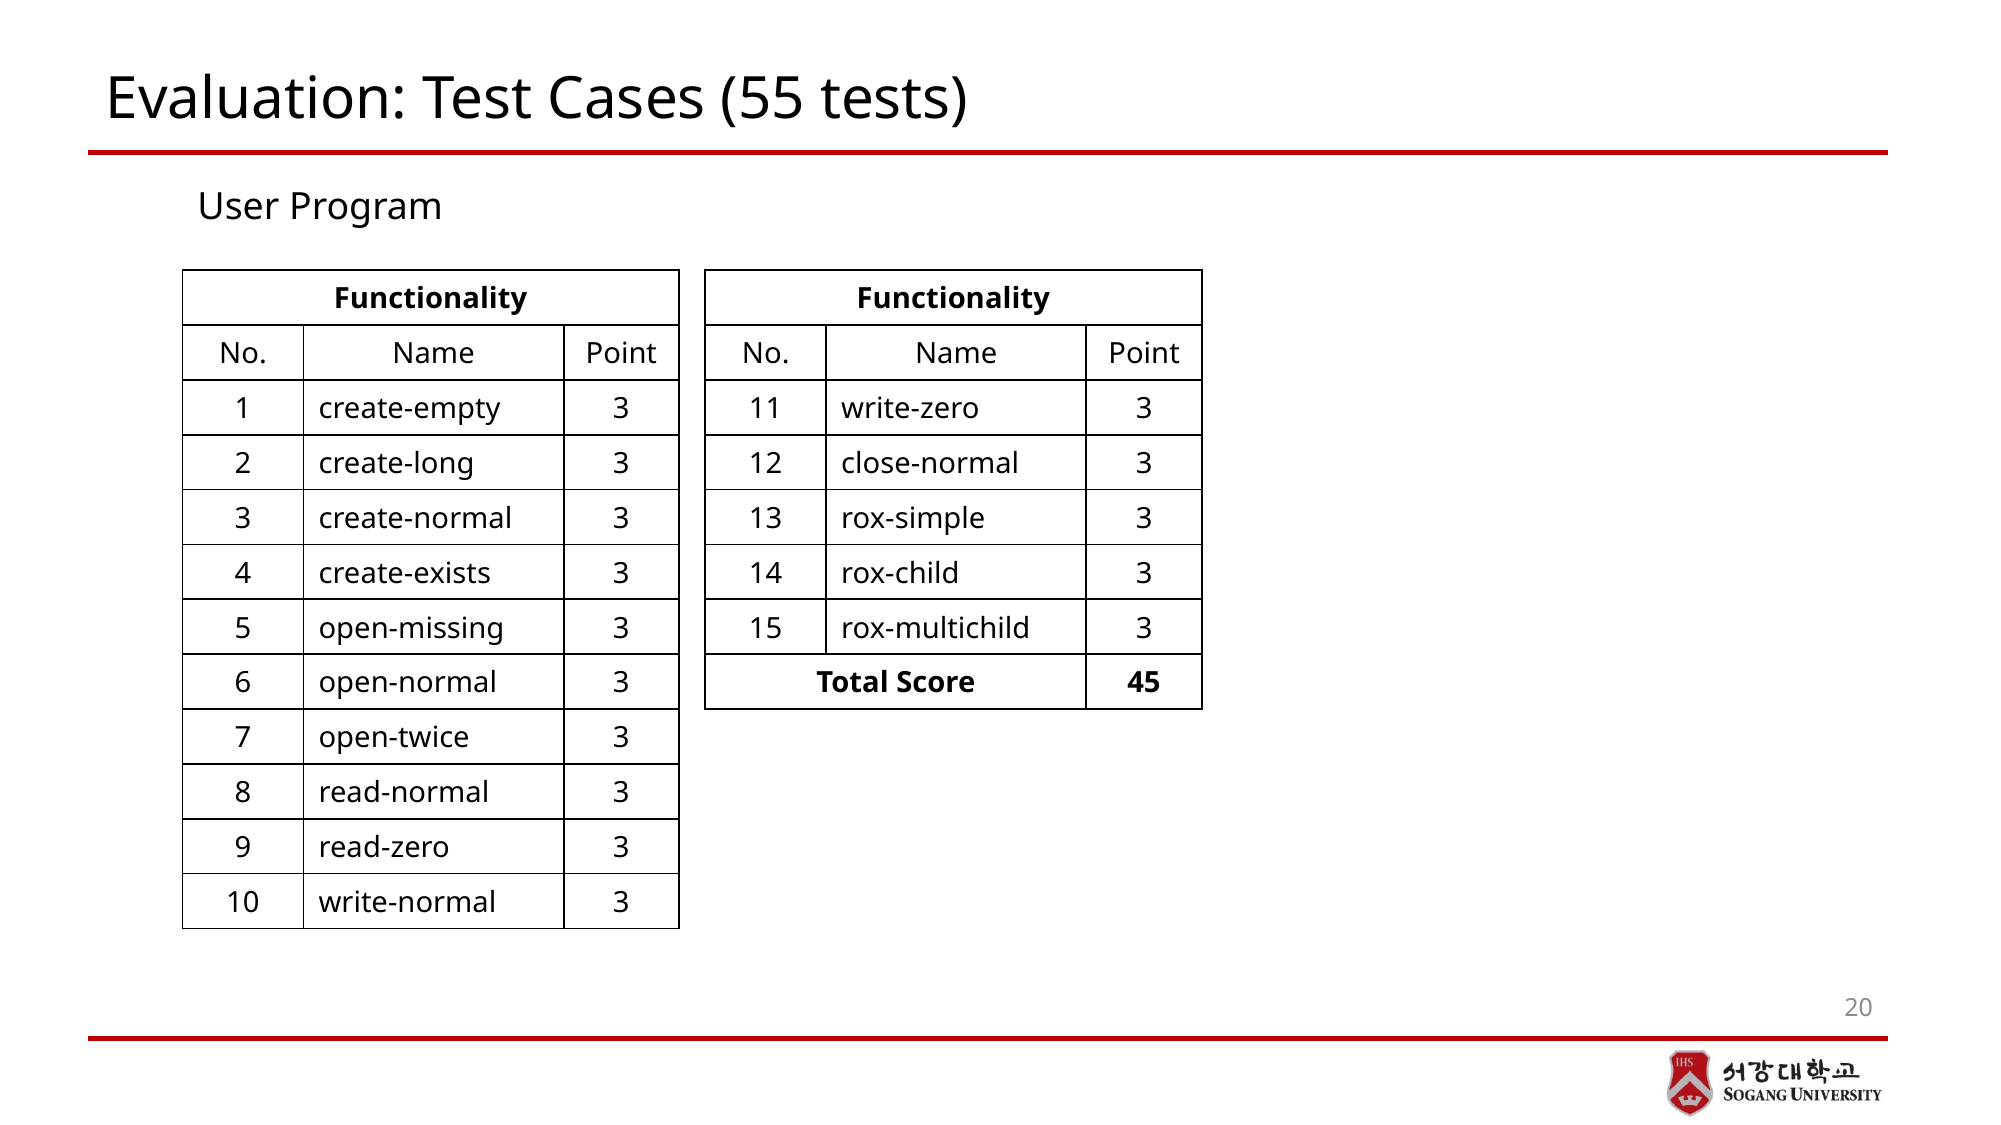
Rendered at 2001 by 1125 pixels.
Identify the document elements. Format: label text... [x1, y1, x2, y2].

table_cell Point [1087, 326, 1201, 379]
table_cell 7 [183, 710, 303, 763]
table_cell write-normal [304, 874, 563, 928]
table_cell 8 [183, 765, 303, 818]
table_cell Point [565, 326, 678, 379]
table_cell No. [706, 326, 825, 379]
table_header Functionality [183, 271, 678, 324]
slide_number 20 [1809, 978, 1888, 1039]
table_cell read-normal [304, 765, 563, 818]
table_cell open-twice [304, 710, 563, 763]
table_cell close-normal [827, 436, 1085, 489]
table_cell 3 [1087, 600, 1201, 653]
table_cell Name [827, 326, 1085, 379]
table_cell 3 [1087, 490, 1201, 544]
table_cell 3 [565, 765, 678, 818]
table_cell 4 [183, 545, 303, 598]
table_cell 11 [706, 381, 825, 434]
table_cell 9 [183, 820, 303, 873]
table_cell 3 [565, 381, 678, 434]
table_cell 3 [183, 490, 303, 544]
table_cell 3 [1087, 436, 1201, 489]
table_cell rox-child [827, 545, 1085, 598]
table_cell 10 [183, 874, 303, 928]
table_cell create-normal [304, 490, 563, 544]
table_cell Name [304, 326, 563, 379]
table_cell 6 [183, 655, 303, 708]
table_cell rox-multichild [827, 600, 1085, 653]
table_cell read-zero [304, 820, 563, 873]
table_cell open-missing [304, 600, 563, 653]
table_cell 3 [565, 436, 678, 489]
table_cell 3 [565, 490, 678, 544]
table_cell open-normal [304, 655, 563, 708]
table_header Functionality [706, 271, 1201, 324]
table_cell 1 [183, 381, 303, 434]
table_cell 3 [565, 600, 678, 653]
table_cell 12 [706, 436, 825, 489]
table_cell rox-simple [827, 490, 1085, 544]
picture [1659, 1049, 1888, 1117]
table_cell 3 [1087, 545, 1201, 598]
table_cell 15 [706, 600, 825, 653]
table_cell 13 [706, 490, 825, 544]
table_cell 3 [565, 545, 678, 598]
table_cell 45 [1087, 655, 1201, 708]
table_cell 3 [565, 820, 678, 873]
title Evaluation: Test Cases (55 tests) [91, 61, 1817, 141]
table_cell No. [183, 326, 303, 379]
table_cell Total Score [706, 655, 1085, 708]
table_cell 5 [183, 600, 303, 653]
text_box User Program [182, 174, 527, 235]
table_cell 2 [183, 436, 303, 489]
table_cell create-exists [304, 545, 563, 598]
table_cell write-zero [827, 381, 1085, 434]
table_cell 14 [706, 545, 825, 598]
table_cell 3 [565, 710, 678, 763]
table_cell 3 [565, 874, 678, 928]
table_cell 3 [1087, 381, 1201, 434]
table_cell 3 [565, 655, 678, 708]
table_cell create-long [304, 436, 563, 489]
table_cell create-empty [304, 381, 563, 434]
